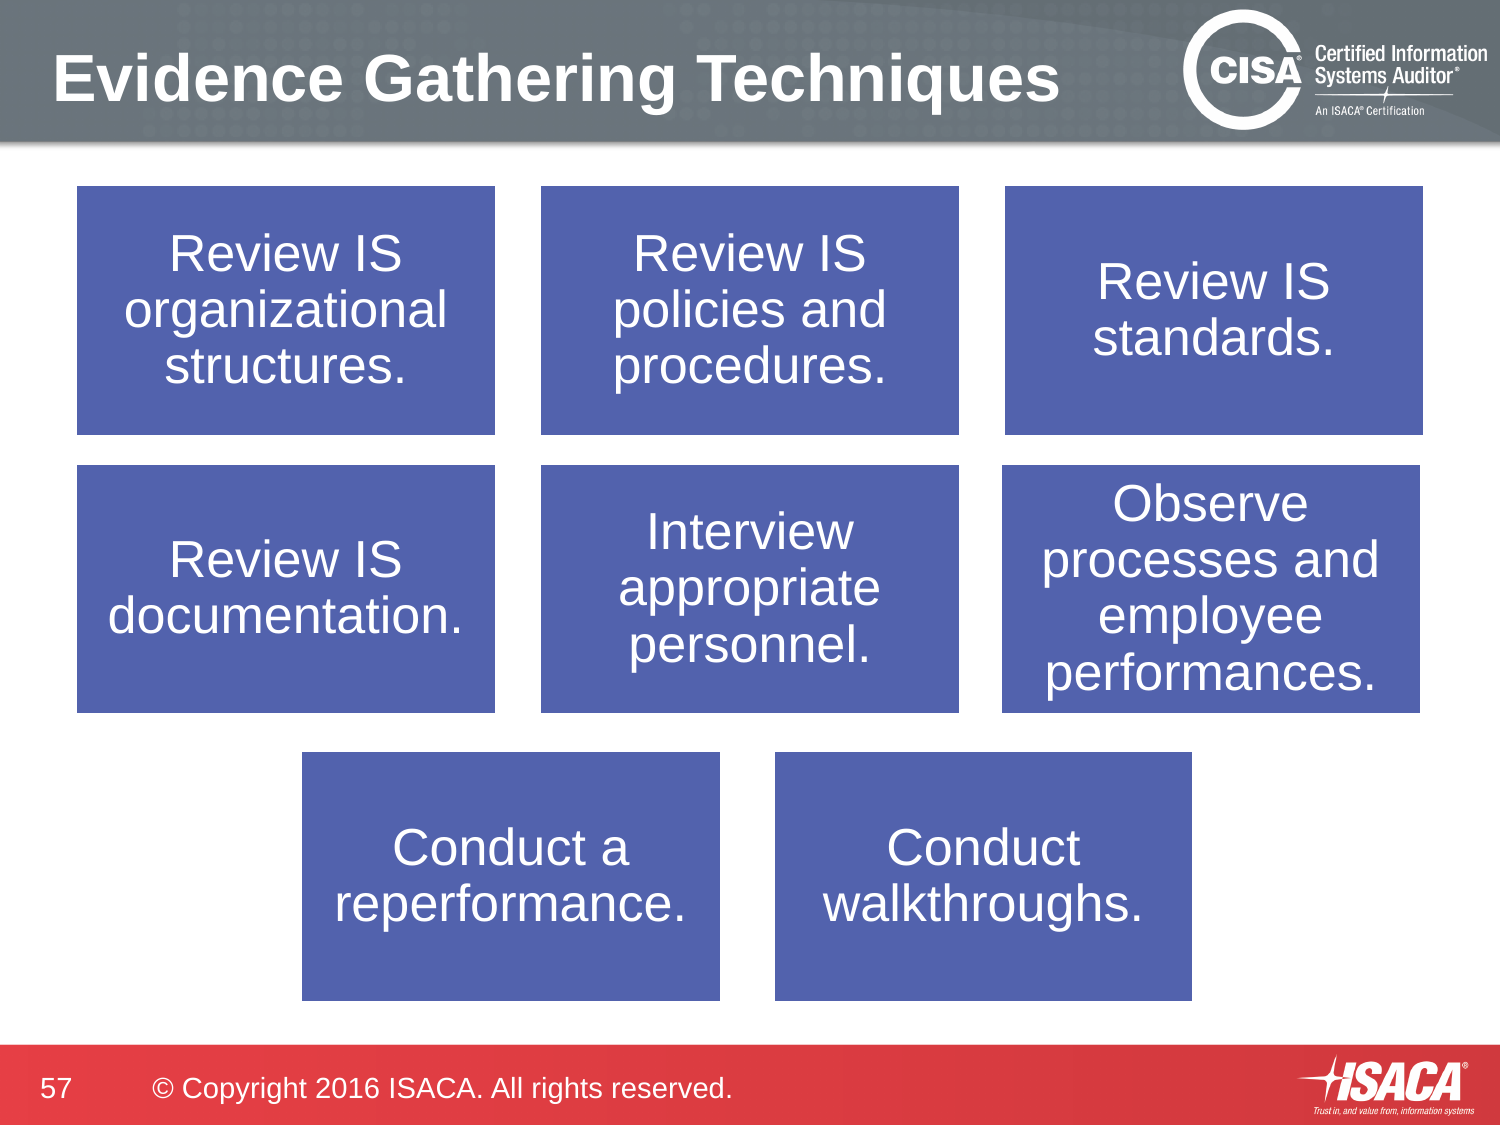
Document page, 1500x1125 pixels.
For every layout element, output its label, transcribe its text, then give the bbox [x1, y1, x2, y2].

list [74, 174, 1426, 1038]
picture [0, 0, 1500, 1125]
title Evidence Gathering Techniques [37, 0, 1200, 150]
